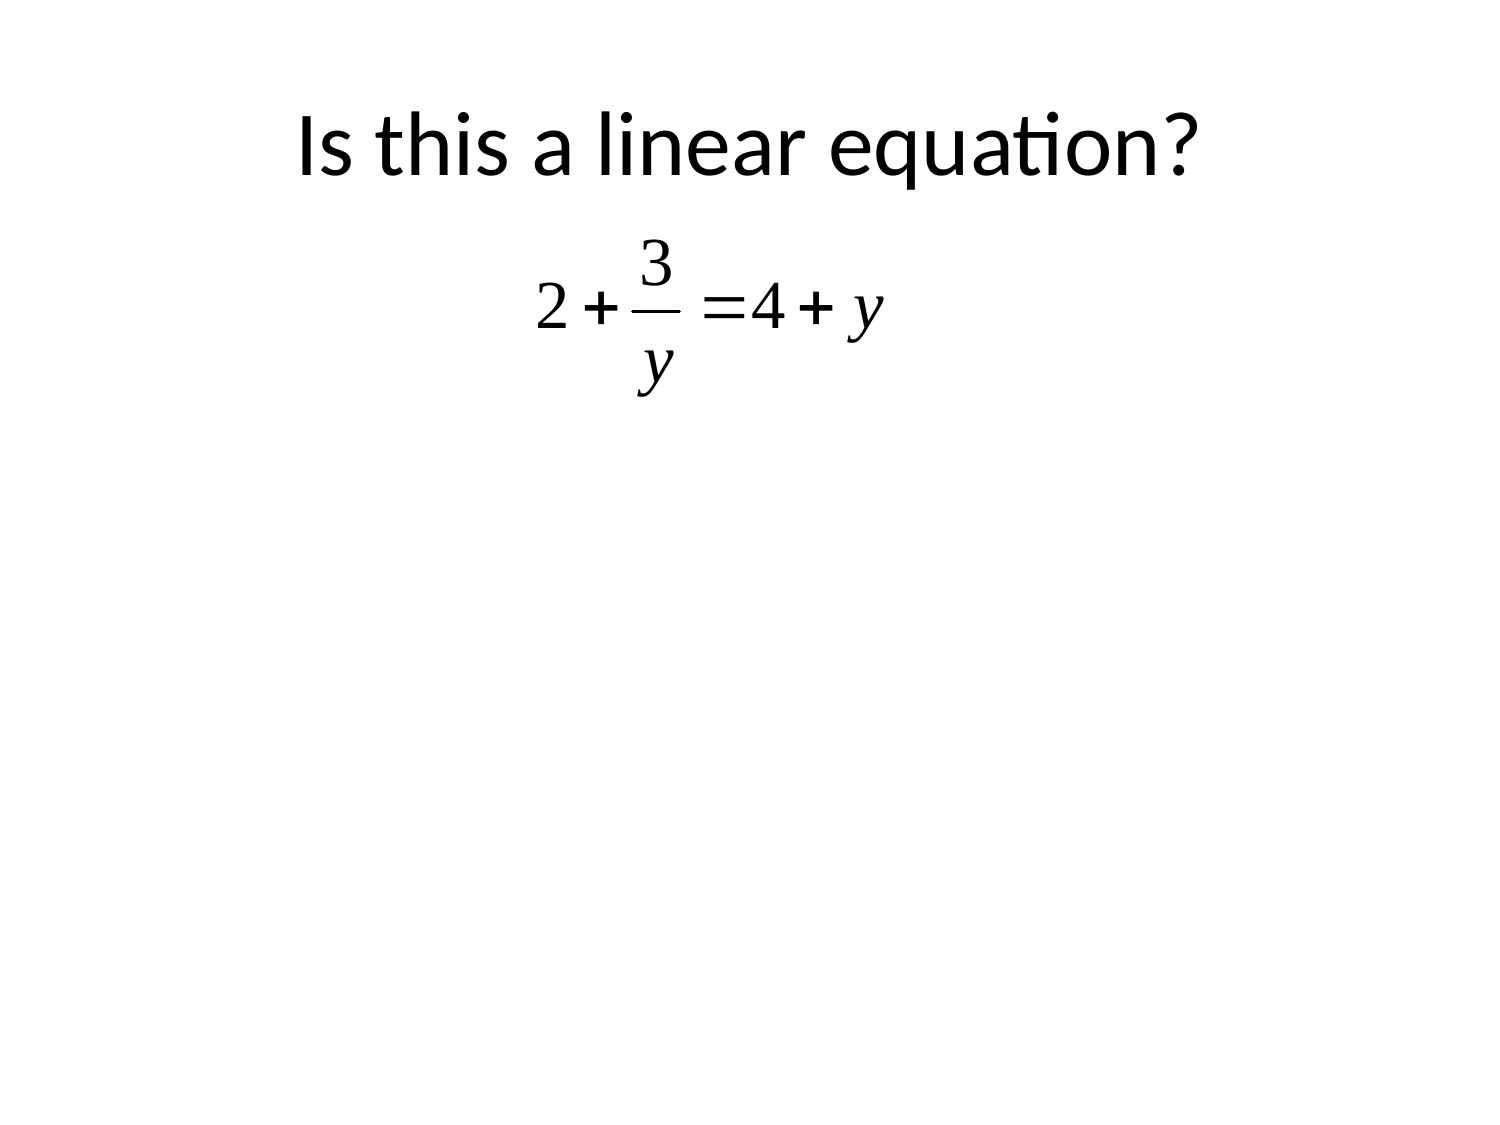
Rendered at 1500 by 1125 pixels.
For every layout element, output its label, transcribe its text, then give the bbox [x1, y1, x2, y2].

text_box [525, 219, 899, 410]
title Is this a linear equation? [75, 45, 1425, 233]
